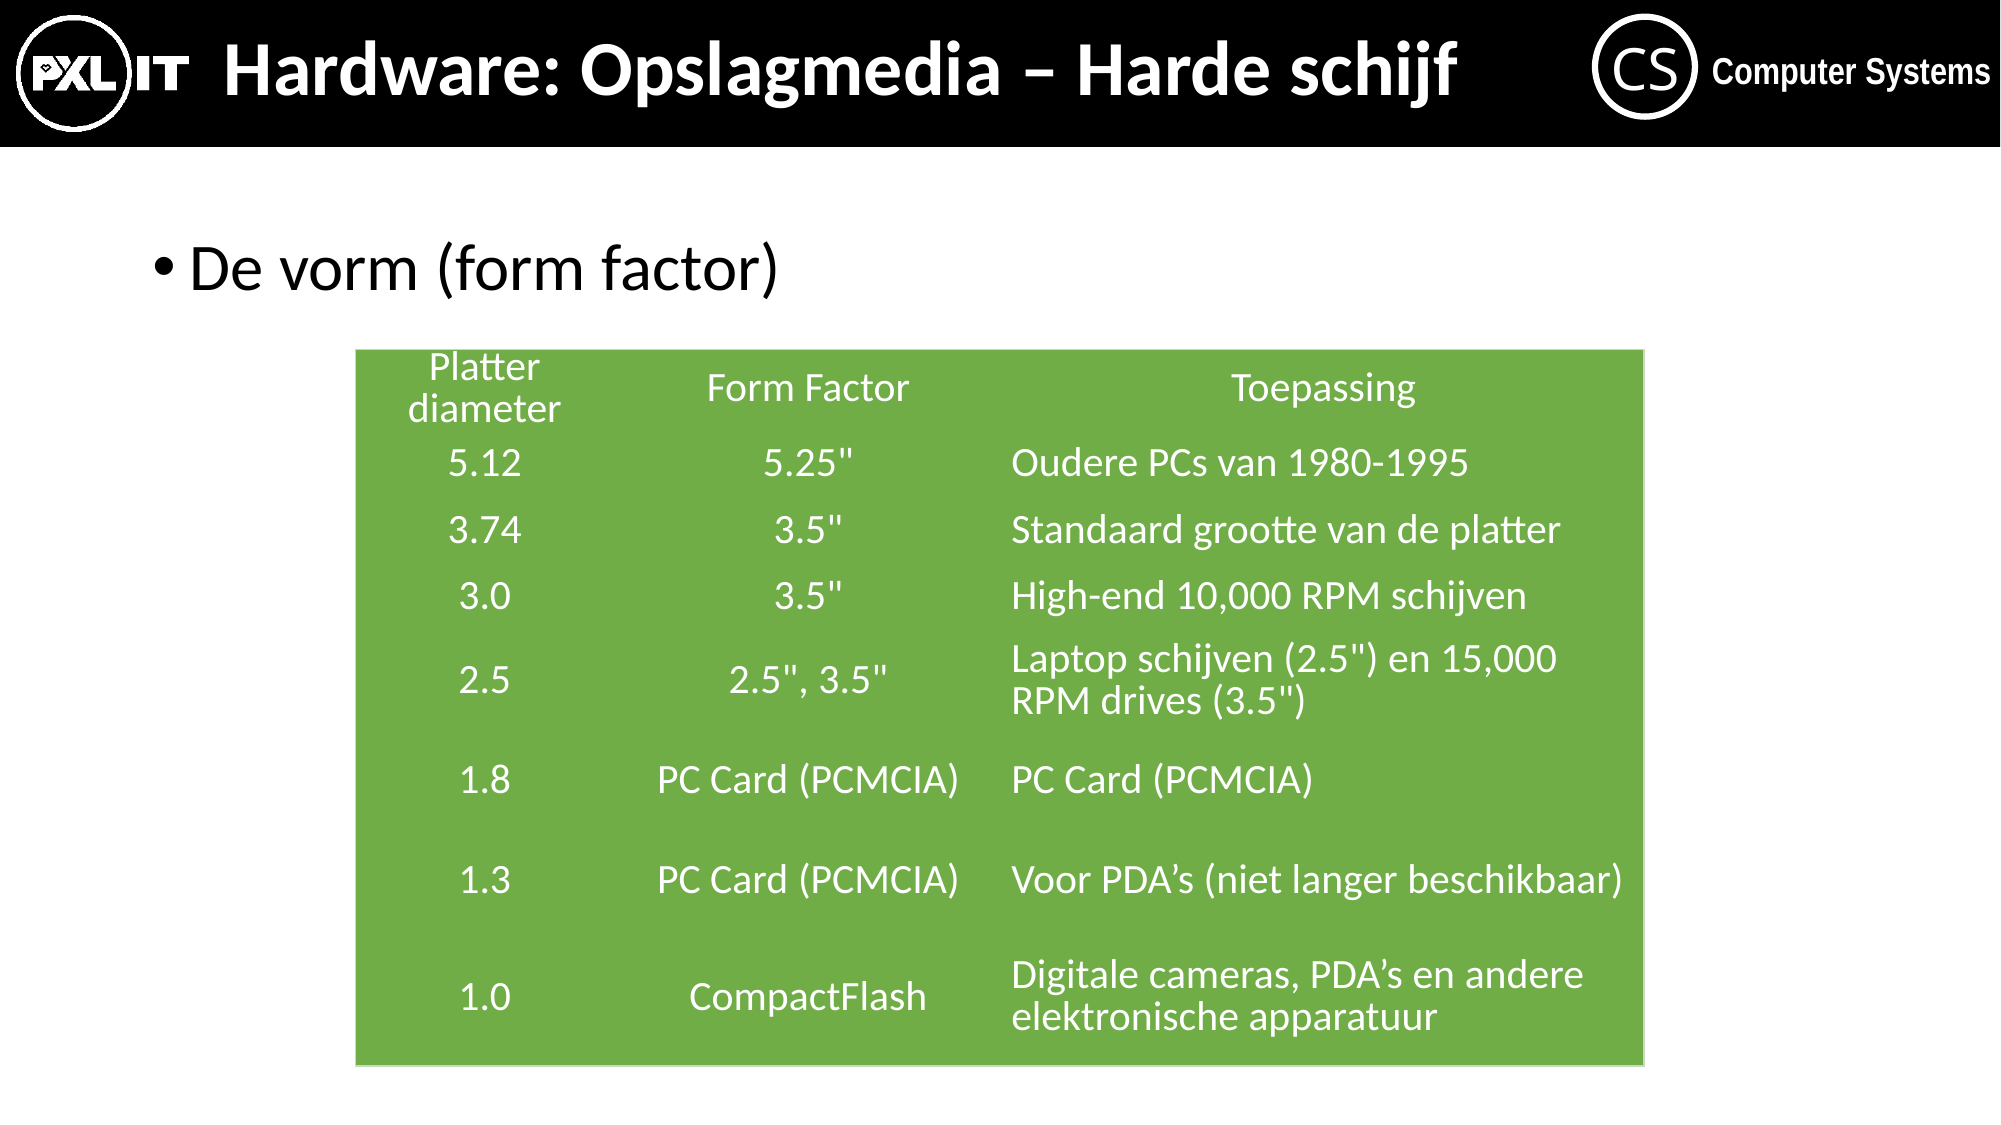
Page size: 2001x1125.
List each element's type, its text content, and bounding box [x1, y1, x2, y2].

table_cell Oudere PCs van 1980-1995 [1003, 433, 1643, 500]
table_cell 3.0 [356, 566, 614, 633]
table_cell 3.5" [614, 500, 1003, 566]
table_cell Digitale cameras, PDA’s en andere elektronische apparatuur [1003, 933, 1643, 1065]
table_cell 1.8 [356, 733, 614, 833]
table_cell CompactFlash [614, 933, 1003, 1065]
table_cell Voor PDA’s (niet langer beschikbaar) [1003, 833, 1643, 933]
table_header Toepassing [1003, 350, 1643, 433]
list De vorm (form factor) [137, 225, 1863, 1014]
table_cell 1.3 [356, 833, 614, 933]
table_cell Laptop schijven (2.5") en 15,000 RPM drives (3.5") [1003, 633, 1643, 733]
table_cell PC Card (PCMCIA) [1003, 733, 1643, 833]
table_cell 2.5", 3.5" [614, 633, 1003, 733]
table_cell 1.0 [356, 933, 614, 1065]
picture [10, 9, 199, 137]
table_cell PC Card (PCMCIA) [614, 833, 1003, 933]
title Hardware: Opslagmedia – Harde schijf [208, 19, 1596, 121]
table_cell Standaard grootte van de platter [1003, 500, 1643, 566]
table_cell 5.25" [614, 433, 1003, 500]
table_cell 2.5 [356, 633, 614, 733]
table_cell 5.12 [356, 433, 614, 500]
table_cell 3.5" [614, 566, 1003, 633]
table_cell PC Card (PCMCIA) [614, 733, 1003, 833]
table_cell High-end 10,000 RPM schijven [1003, 566, 1643, 633]
table_header Platter diameter [356, 350, 614, 433]
table_header Form Factor [614, 350, 1003, 433]
table_cell 3.74 [356, 500, 614, 566]
